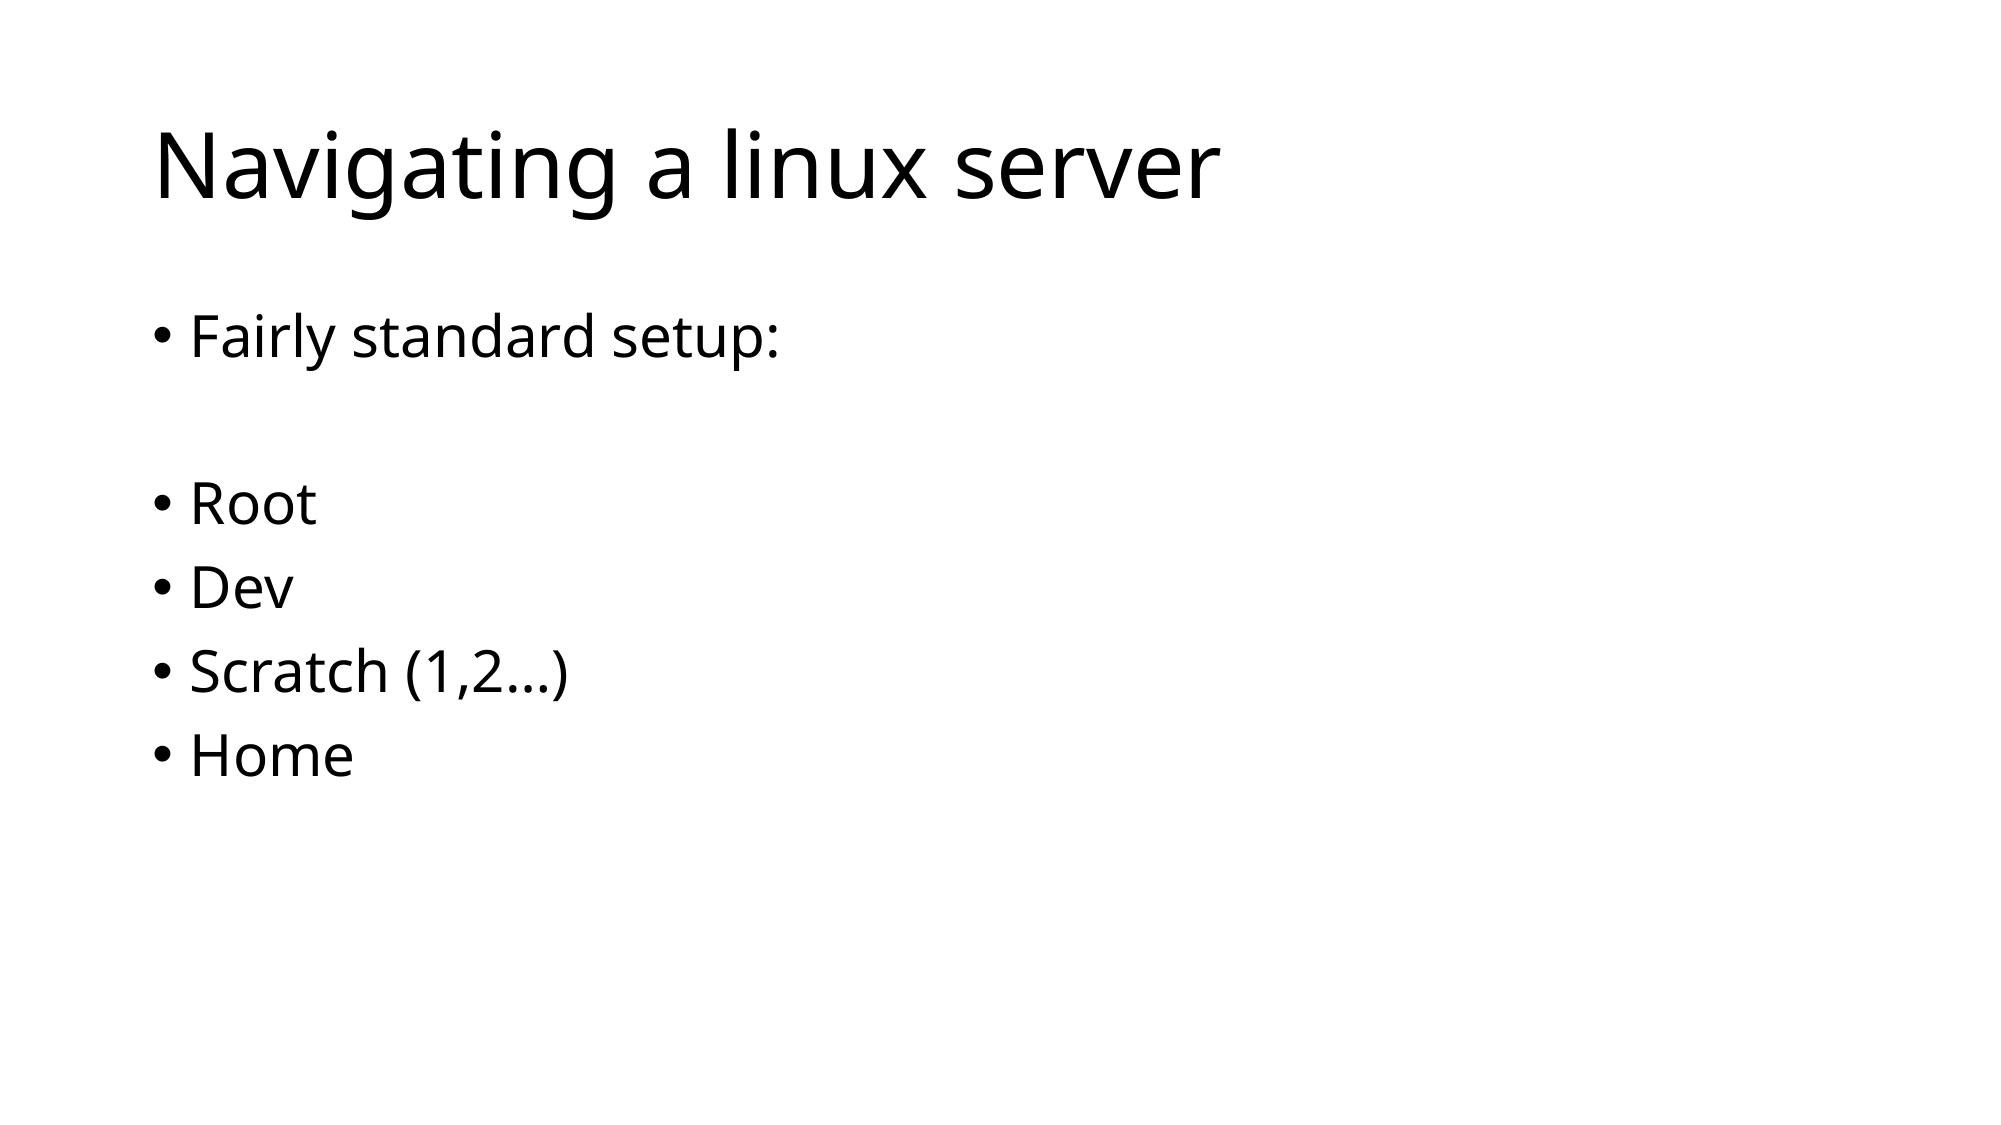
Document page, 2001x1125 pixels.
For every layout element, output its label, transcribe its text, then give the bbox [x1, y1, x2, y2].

list Fairly standard setup: Root Dev Scratch (1,2…) Home [137, 299, 1863, 1014]
title Navigating a linux server [137, 59, 1863, 278]
